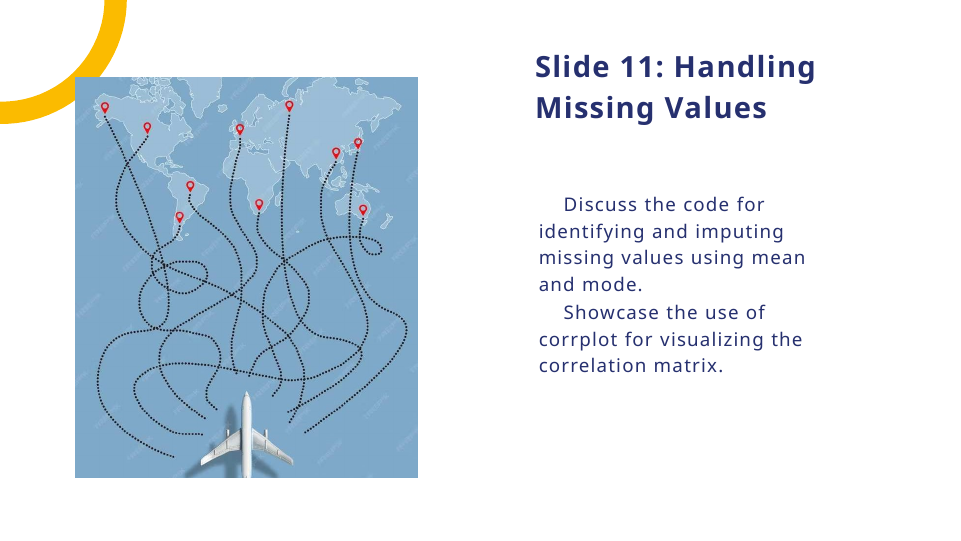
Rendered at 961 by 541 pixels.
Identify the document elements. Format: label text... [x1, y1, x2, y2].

title Slide 11: Handling Missing Values [533, 39, 855, 133]
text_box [0, 0, 418, 479]
text_box Discuss the code for identifying and imputing missing values using mean and mode. Showcase the use of corrplot for visualizing the correlation matrix. [536, 162, 846, 377]
